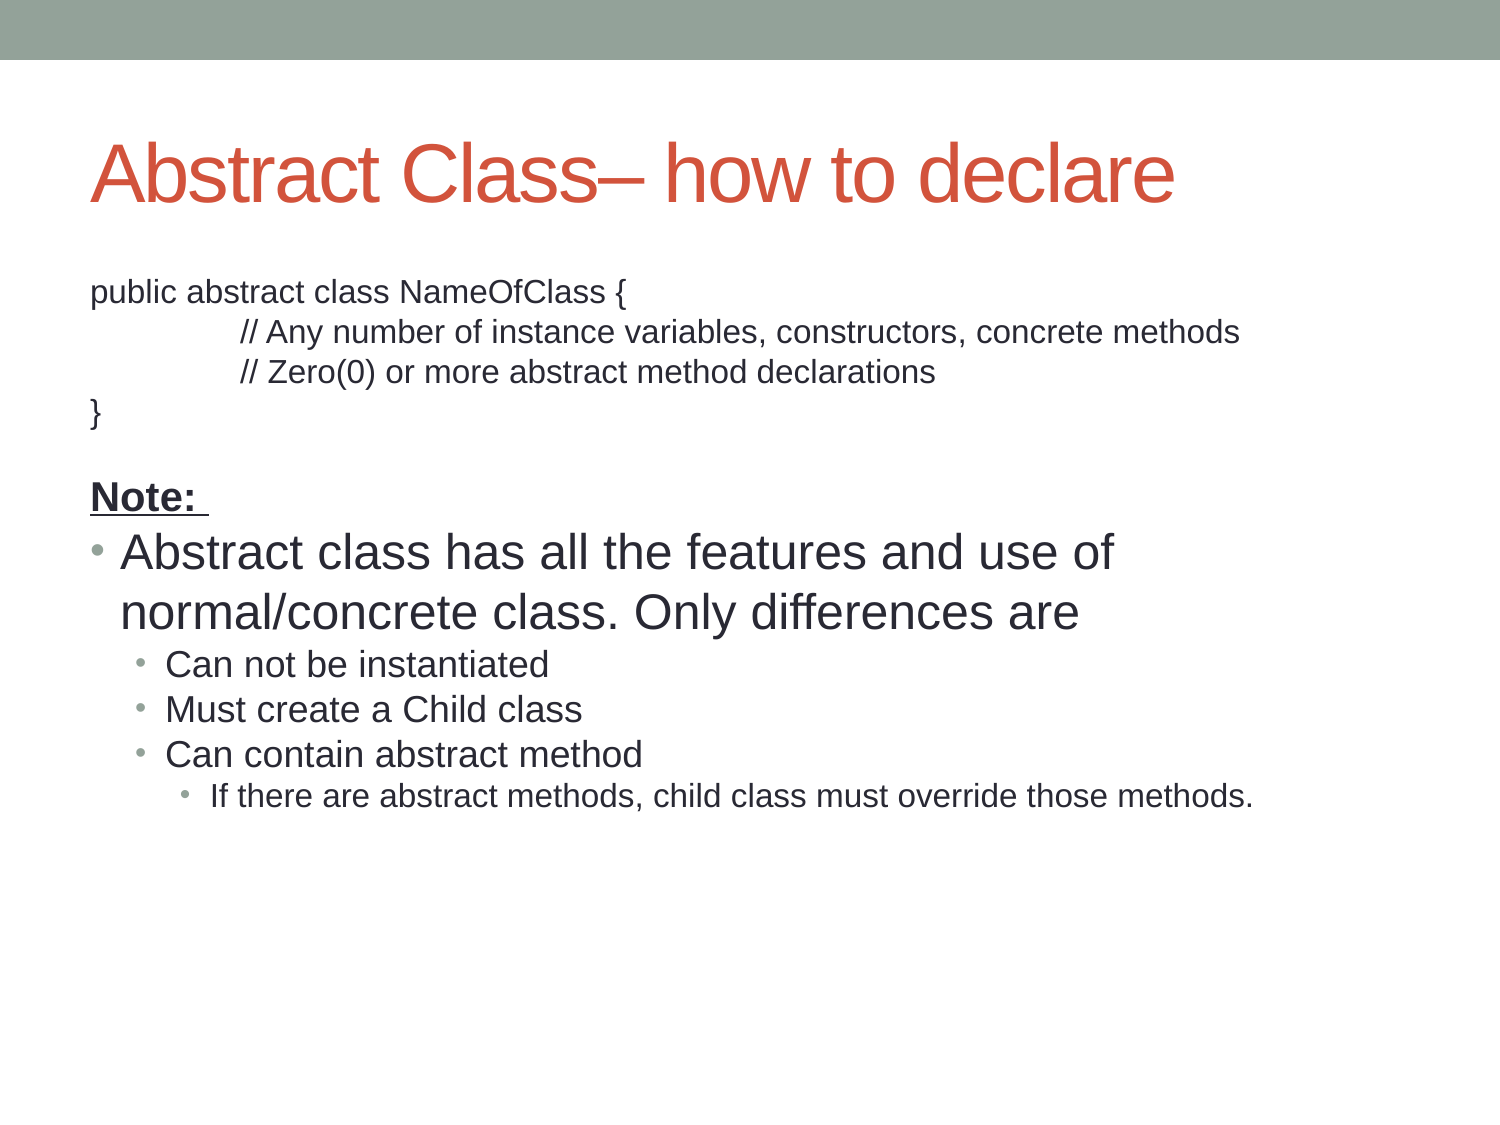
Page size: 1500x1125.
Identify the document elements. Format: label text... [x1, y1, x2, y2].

list public abstract class NameOfClass { // Any number of instance variables, constructors, concrete methods // Zero(0) or more abstract method declarations } Note: Abstract class has all the features and use of normal/concrete class. Only differences are Can not be instantiated Must create a Child class Can contain abstract method If there are abstract methods, child class must override those methods. [75, 262, 1425, 1063]
title Abstract Class– how to declare [75, 87, 1425, 250]
